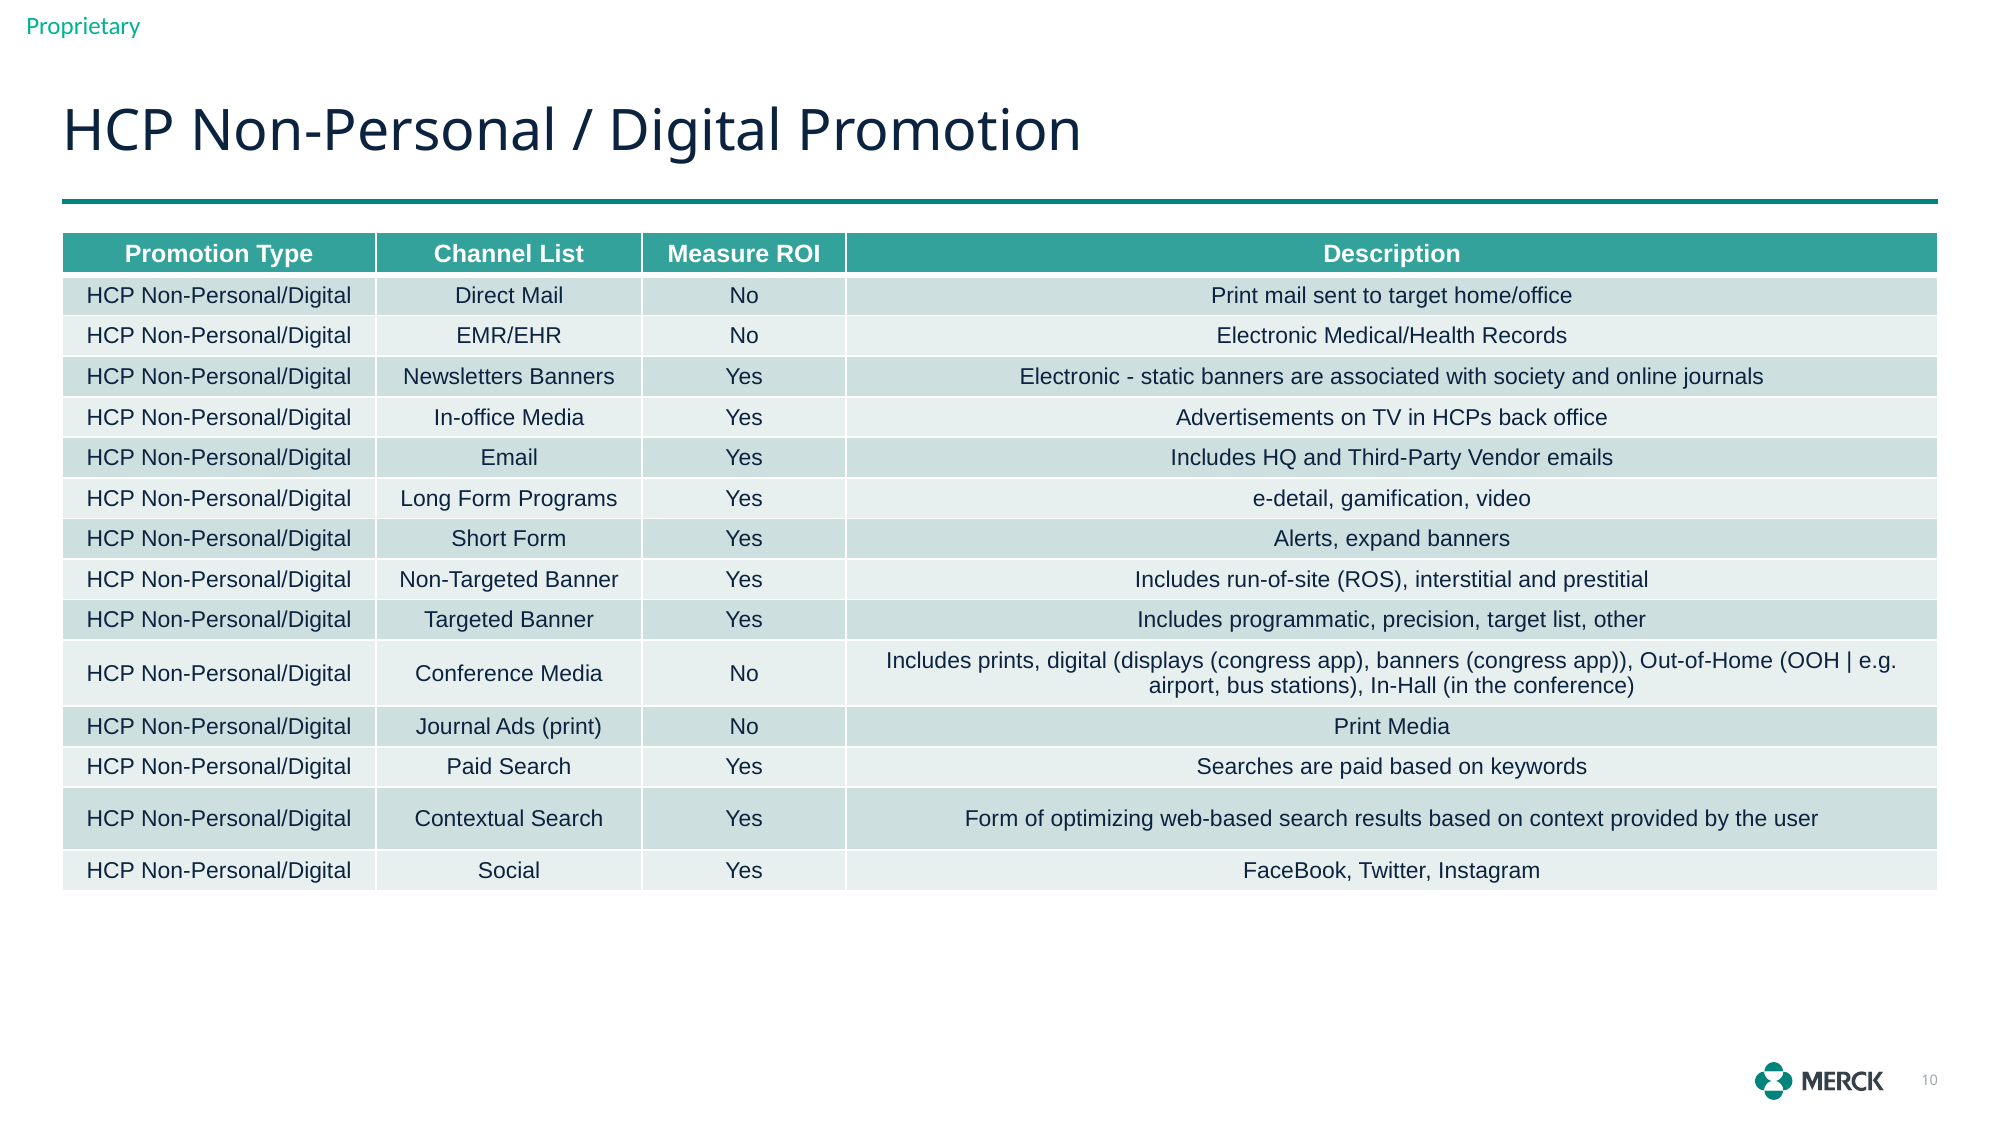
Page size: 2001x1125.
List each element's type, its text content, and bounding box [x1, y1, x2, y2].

table_cell HCP Non-Personal/Digital [63, 479, 375, 518]
table_cell Conference Media [377, 641, 641, 705]
picture [1740, 1043, 1899, 1119]
table_cell Long Form Programs [377, 479, 641, 518]
table_cell Includes run-of-site (ROS), interstitial and prestitial [847, 560, 1937, 599]
table_cell Alerts, expand banners [847, 519, 1937, 558]
table_cell HCP Non-Personal/Digital [63, 600, 375, 639]
table_cell HCP Non-Personal/Digital [63, 851, 375, 890]
table_cell Contextual Search [377, 788, 641, 849]
table_cell Yes [643, 600, 845, 639]
table_cell EMR/EHR [377, 316, 641, 355]
table_cell Yes [643, 748, 845, 786]
table_cell HCP Non-Personal/Digital [63, 398, 375, 436]
table_cell Includes HQ and Third-Party Vendor emails [847, 438, 1937, 477]
table_cell Paid Search [377, 748, 641, 786]
table_cell Targeted Banner [377, 600, 641, 639]
table_cell No [643, 316, 845, 355]
table_cell HCP Non-Personal/Digital [63, 641, 375, 705]
table_cell HCP Non-Personal/Digital [63, 519, 375, 558]
table_cell Advertisements on TV in HCPs back office [847, 398, 1937, 436]
table_cell Includes prints, digital (displays (congress app), banners (congress app)), Out-of-Home (OOH | e.g. airport, bus stations), In-Hall (in the conference) [847, 641, 1937, 705]
table_cell HCP Non-Personal/Digital [63, 316, 375, 355]
title HCP Non-Personal / Digital Promotion [62, 62, 1939, 202]
table_cell HCP Non-Personal/Digital [63, 438, 375, 477]
table_cell Includes programmatic, precision, target list, other [847, 600, 1937, 639]
table_cell No [643, 641, 845, 705]
table_header Description [847, 233, 1937, 272]
table_header Channel List [377, 233, 641, 272]
table_cell e-detail, gamification, video [847, 479, 1937, 518]
table_cell Yes [643, 851, 845, 890]
table_cell Electronic - static banners are associated with society and online journals [847, 357, 1937, 396]
table_cell Yes [643, 479, 845, 518]
table_cell Email [377, 438, 641, 477]
table_cell HCP Non-Personal/Digital [63, 707, 375, 746]
table_cell Newsletters Banners [377, 357, 641, 396]
table_cell Direct Mail [377, 278, 641, 315]
table_cell HCP Non-Personal/Digital [63, 278, 375, 315]
table_cell Searches are paid based on keywords [847, 748, 1937, 786]
table_cell FaceBook, Twitter, Instagram [847, 851, 1937, 890]
table_cell Yes [643, 560, 845, 599]
slide_number 10 [1900, 1062, 1938, 1099]
table_cell HCP Non-Personal/Digital [63, 788, 375, 849]
table_cell Social [377, 851, 641, 890]
table_cell Non-Targeted Banner [377, 560, 641, 599]
table_cell In-office Media [377, 398, 641, 436]
table_header Promotion Type [63, 233, 375, 272]
table_cell No [643, 707, 845, 746]
table_cell Short Form [377, 519, 641, 558]
table_cell HCP Non-Personal/Digital [63, 560, 375, 599]
table_cell Journal Ads (print) [377, 707, 641, 746]
table_cell Yes [643, 788, 845, 849]
table_cell Form of optimizing web-based search results based on context provided by the user [847, 788, 1937, 849]
table_cell HCP Non-Personal/Digital [63, 357, 375, 396]
table_cell Yes [643, 438, 845, 477]
table_cell Yes [643, 519, 845, 558]
table_cell Print Media [847, 707, 1937, 746]
table_cell HCP Non-Personal/Digital [63, 748, 375, 786]
table_header Measure ROI [643, 233, 845, 272]
table_cell No [643, 278, 845, 315]
table_cell Electronic Medical/Health Records [847, 316, 1937, 355]
table_cell Yes [643, 398, 845, 436]
table_cell Print mail sent to target home/office [847, 278, 1937, 315]
table_cell Yes [643, 357, 845, 396]
